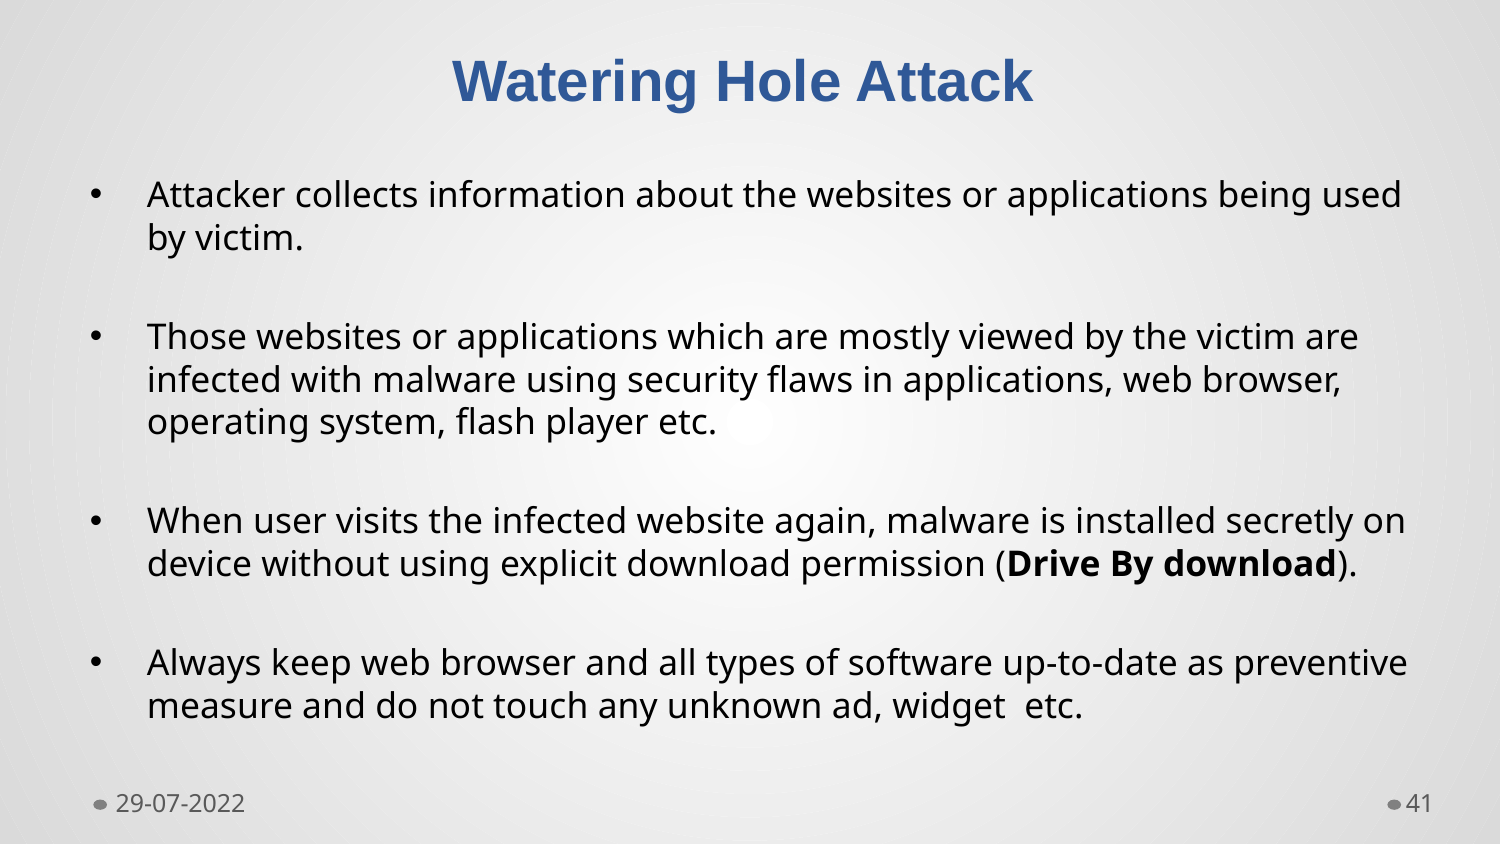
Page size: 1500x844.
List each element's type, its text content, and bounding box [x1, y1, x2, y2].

slide_number 41 [1401, 782, 1494, 827]
title Watering Hole Attack [76, 32, 1427, 121]
list Attacker collects information about the websites or applications being used by victim. Those websites or applications which are mostly viewed by the victim are infected with malware using security flaws in applications, web browser, operating system, flash player etc. When user visits the infected website again, malware is installed secretly on device without using explicit download permission (Drive By download). Always keep web browser and all types of software up-to-date as preventive measure and do not touch any unknown ad, widget etc. [75, 164, 1425, 754]
footer 29-07-2022 [108, 782, 576, 827]
